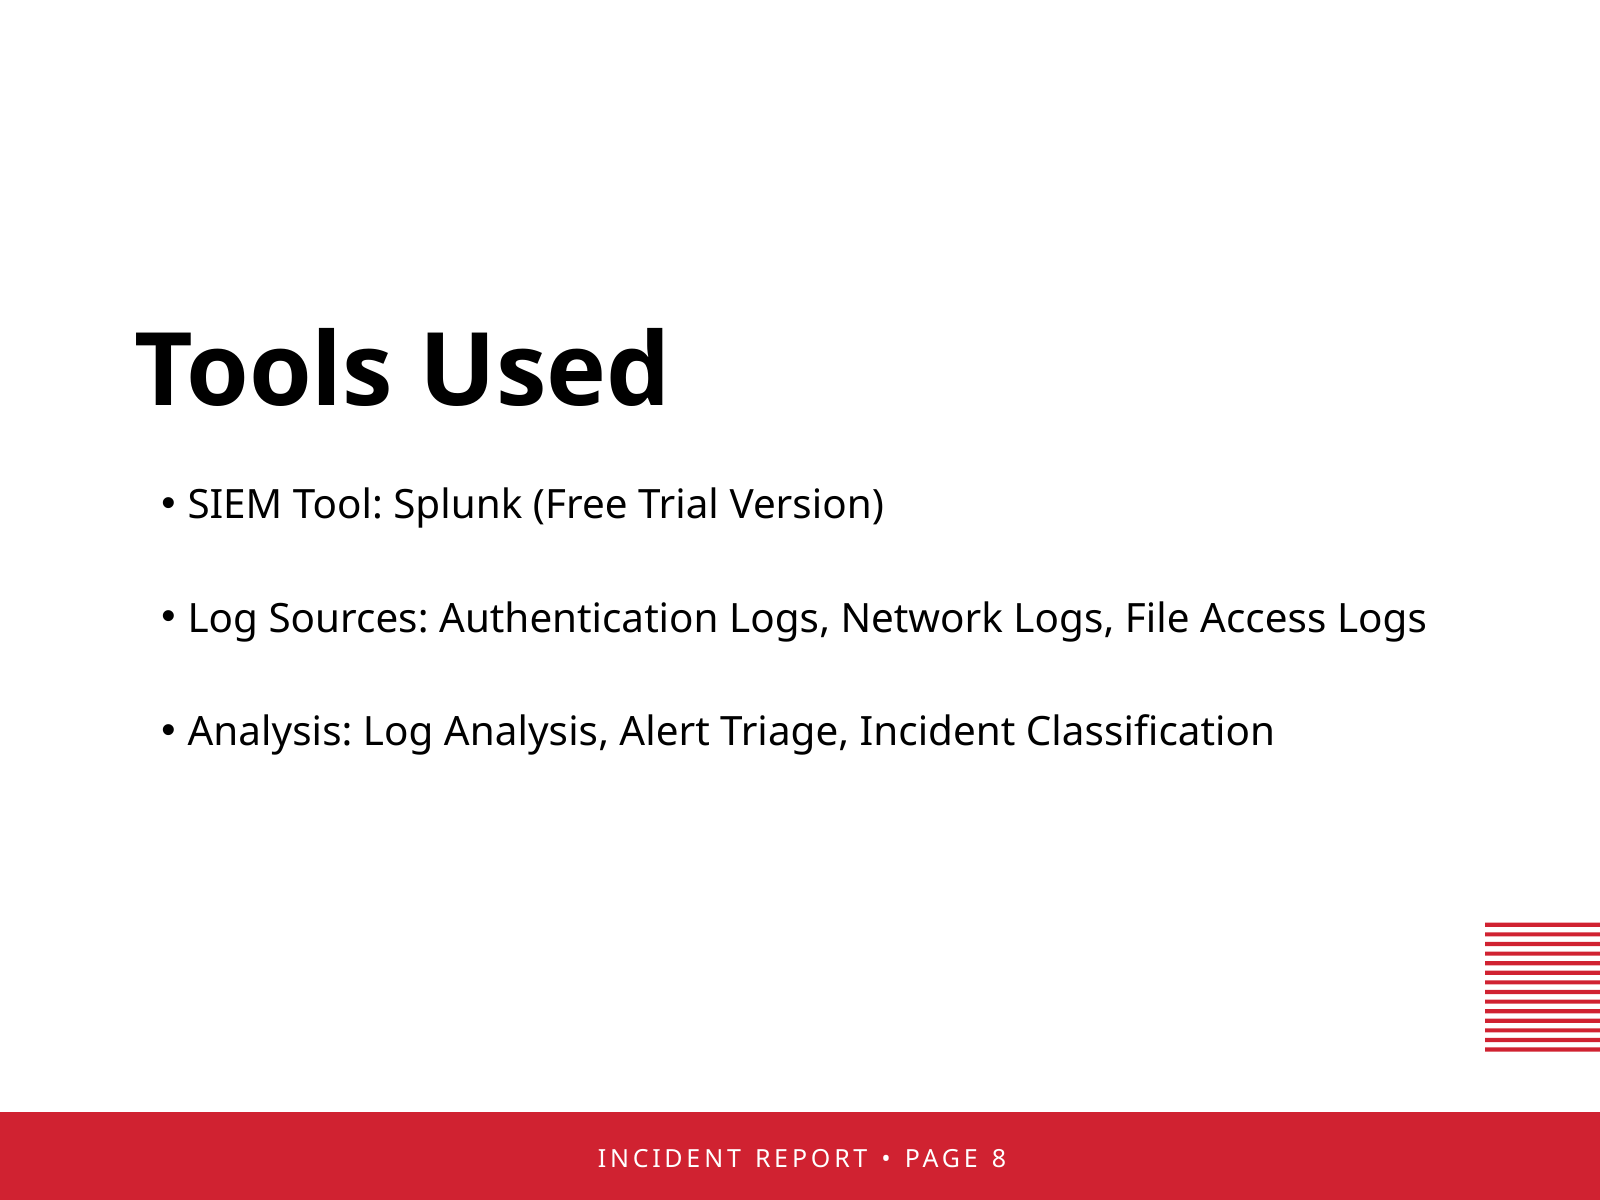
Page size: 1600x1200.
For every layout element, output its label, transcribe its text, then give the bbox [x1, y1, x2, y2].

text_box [724, 295, 1471, 801]
text_box [0, 1112, 1600, 1200]
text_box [1476, 930, 1600, 1049]
text_box INCIDENT REPORT • PAGE 8 [82, 1137, 1523, 1173]
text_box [0, 0, 721, 854]
